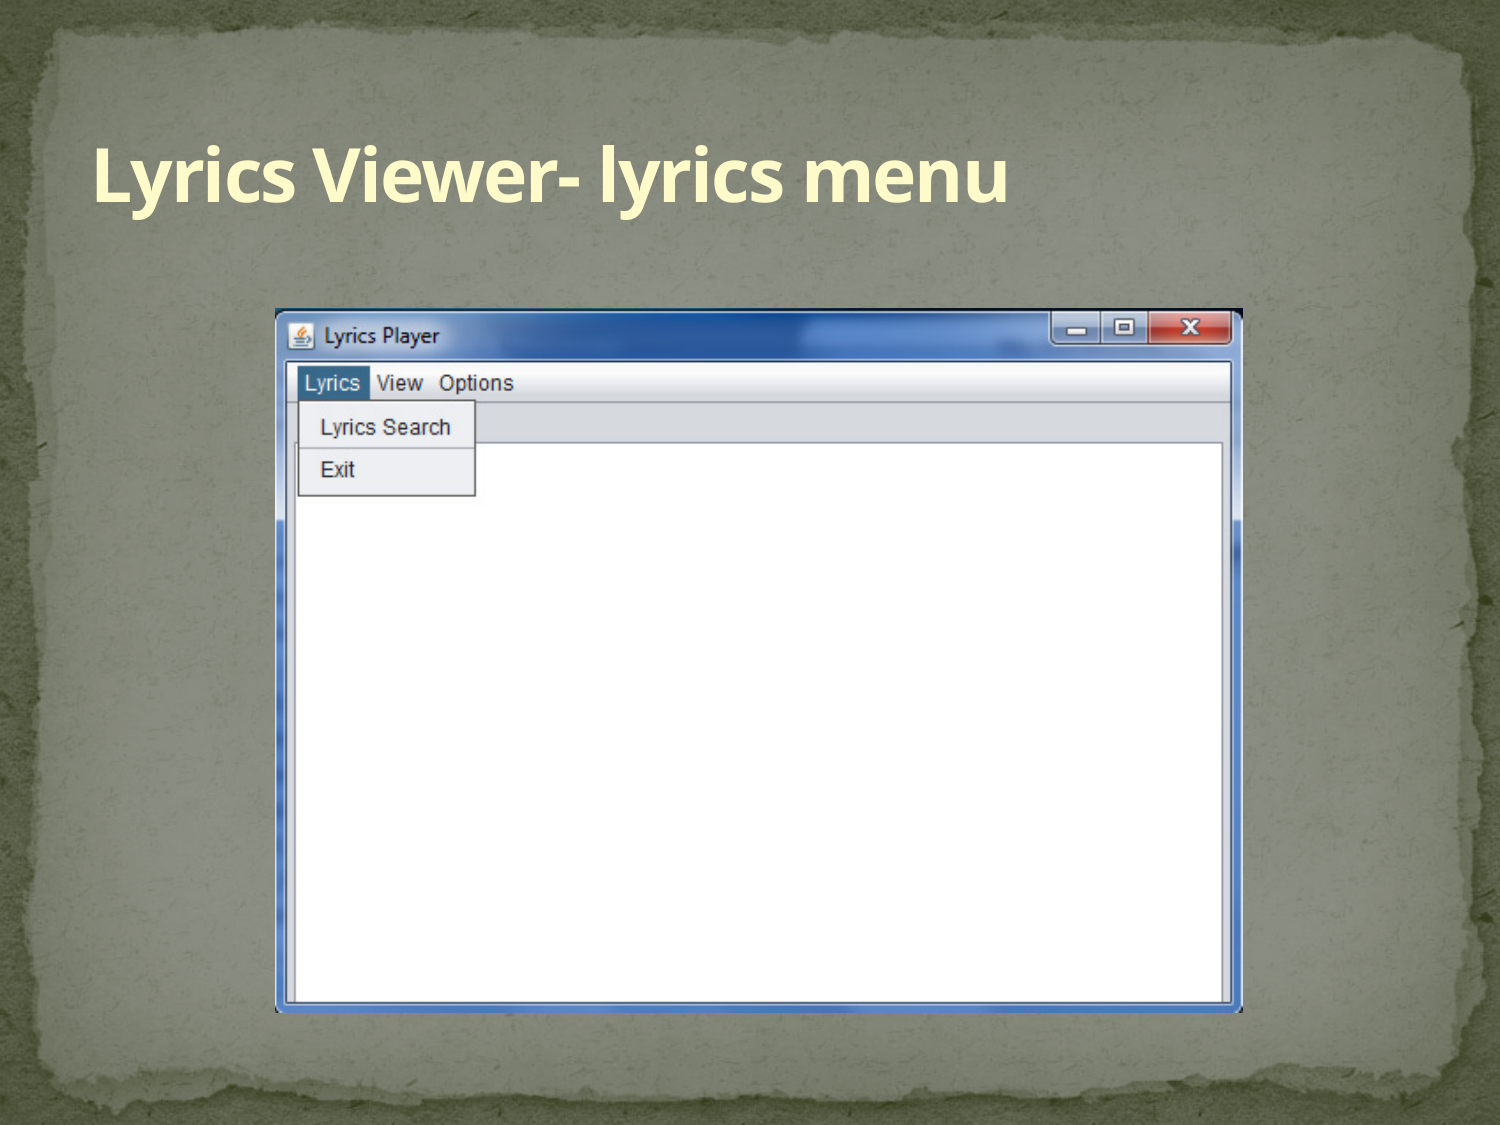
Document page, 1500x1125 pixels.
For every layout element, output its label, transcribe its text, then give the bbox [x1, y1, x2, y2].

picture [275, 308, 1243, 1013]
title Lyrics Viewer- lyrics menu [74, 45, 1425, 233]
